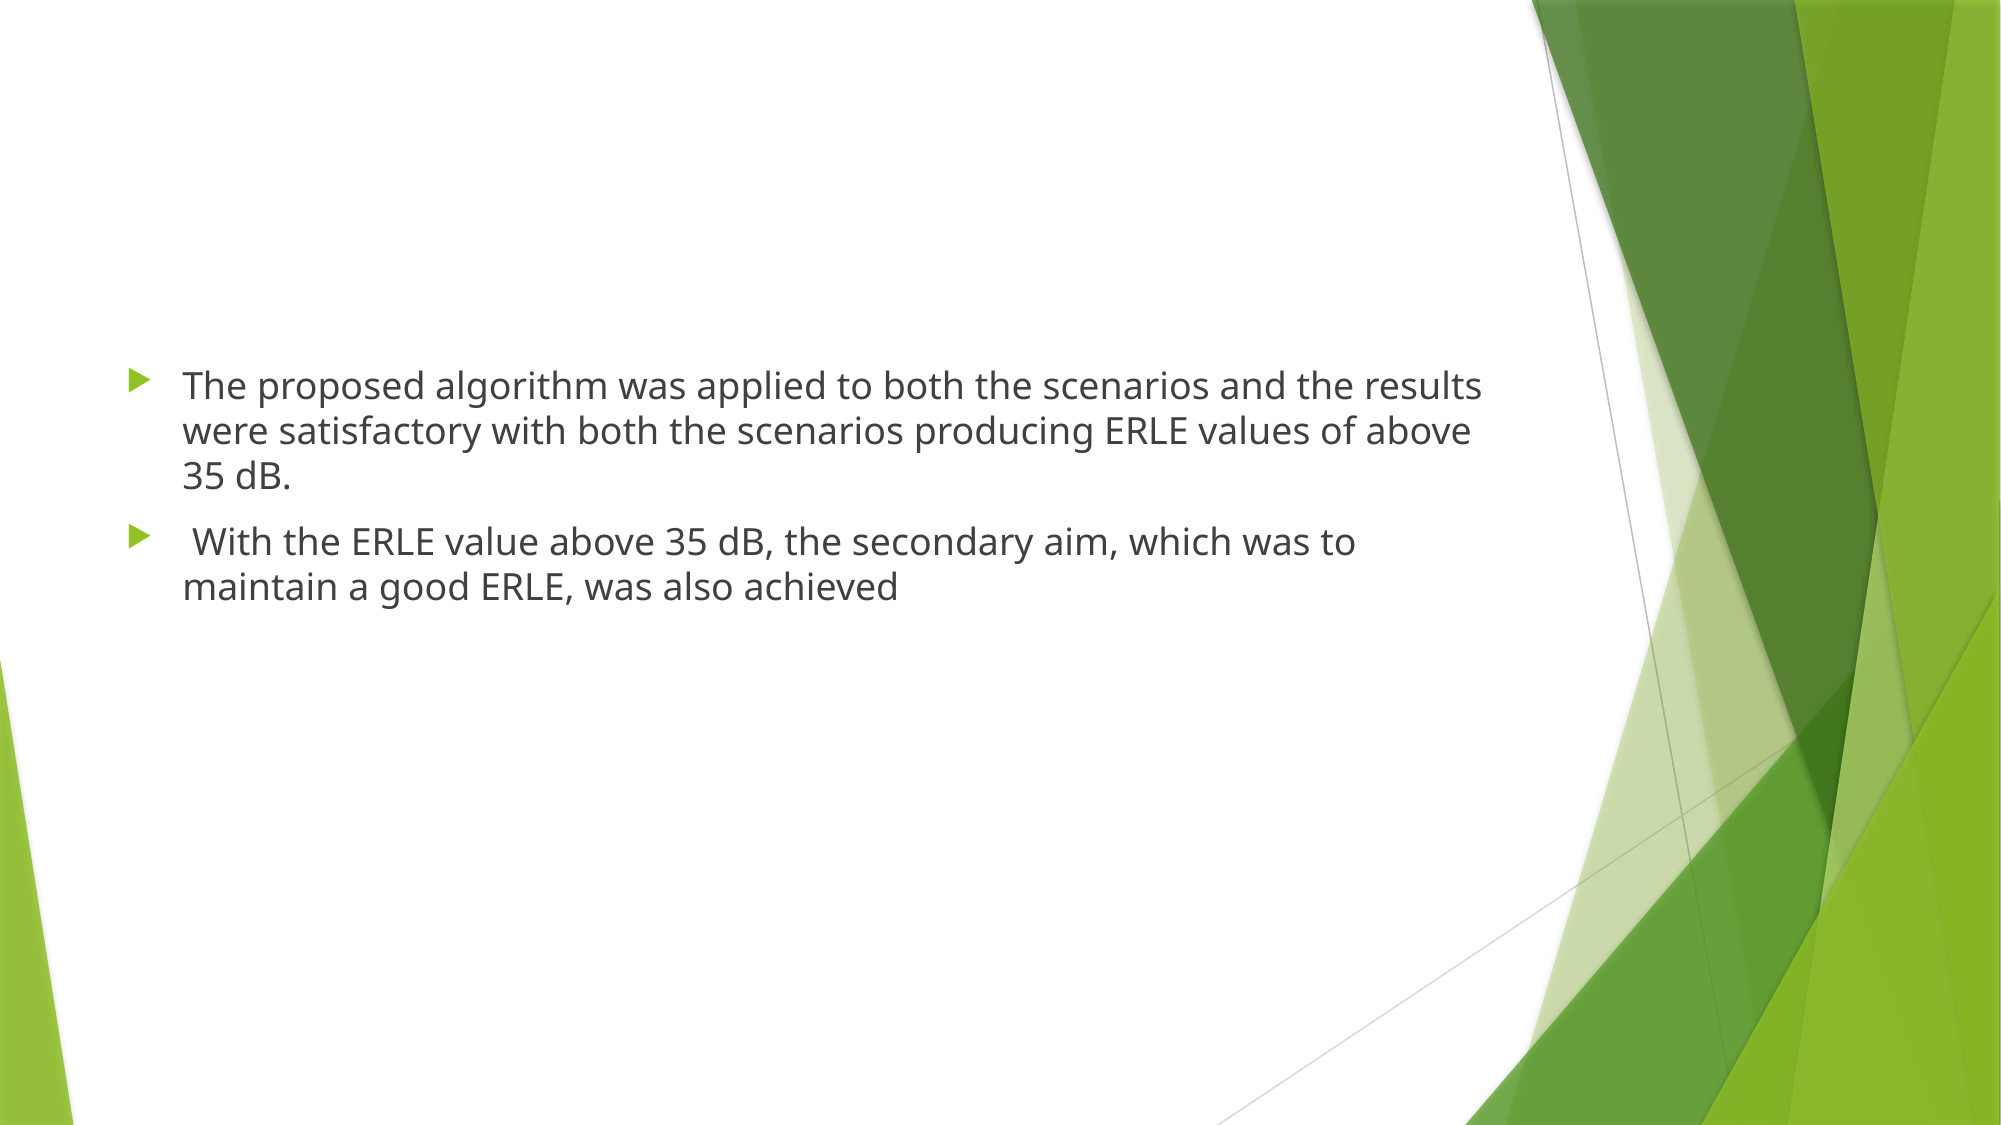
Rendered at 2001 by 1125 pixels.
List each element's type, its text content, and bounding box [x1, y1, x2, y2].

list The proposed algorithm was applied to both the scenarios and the results were satisfactory with both the scenarios producing ERLE values of above 35 dB. With the ERLE value above 35 dB, the secondary aim, which was to maintain a good ERLE, was also achieved [111, 354, 1522, 992]
